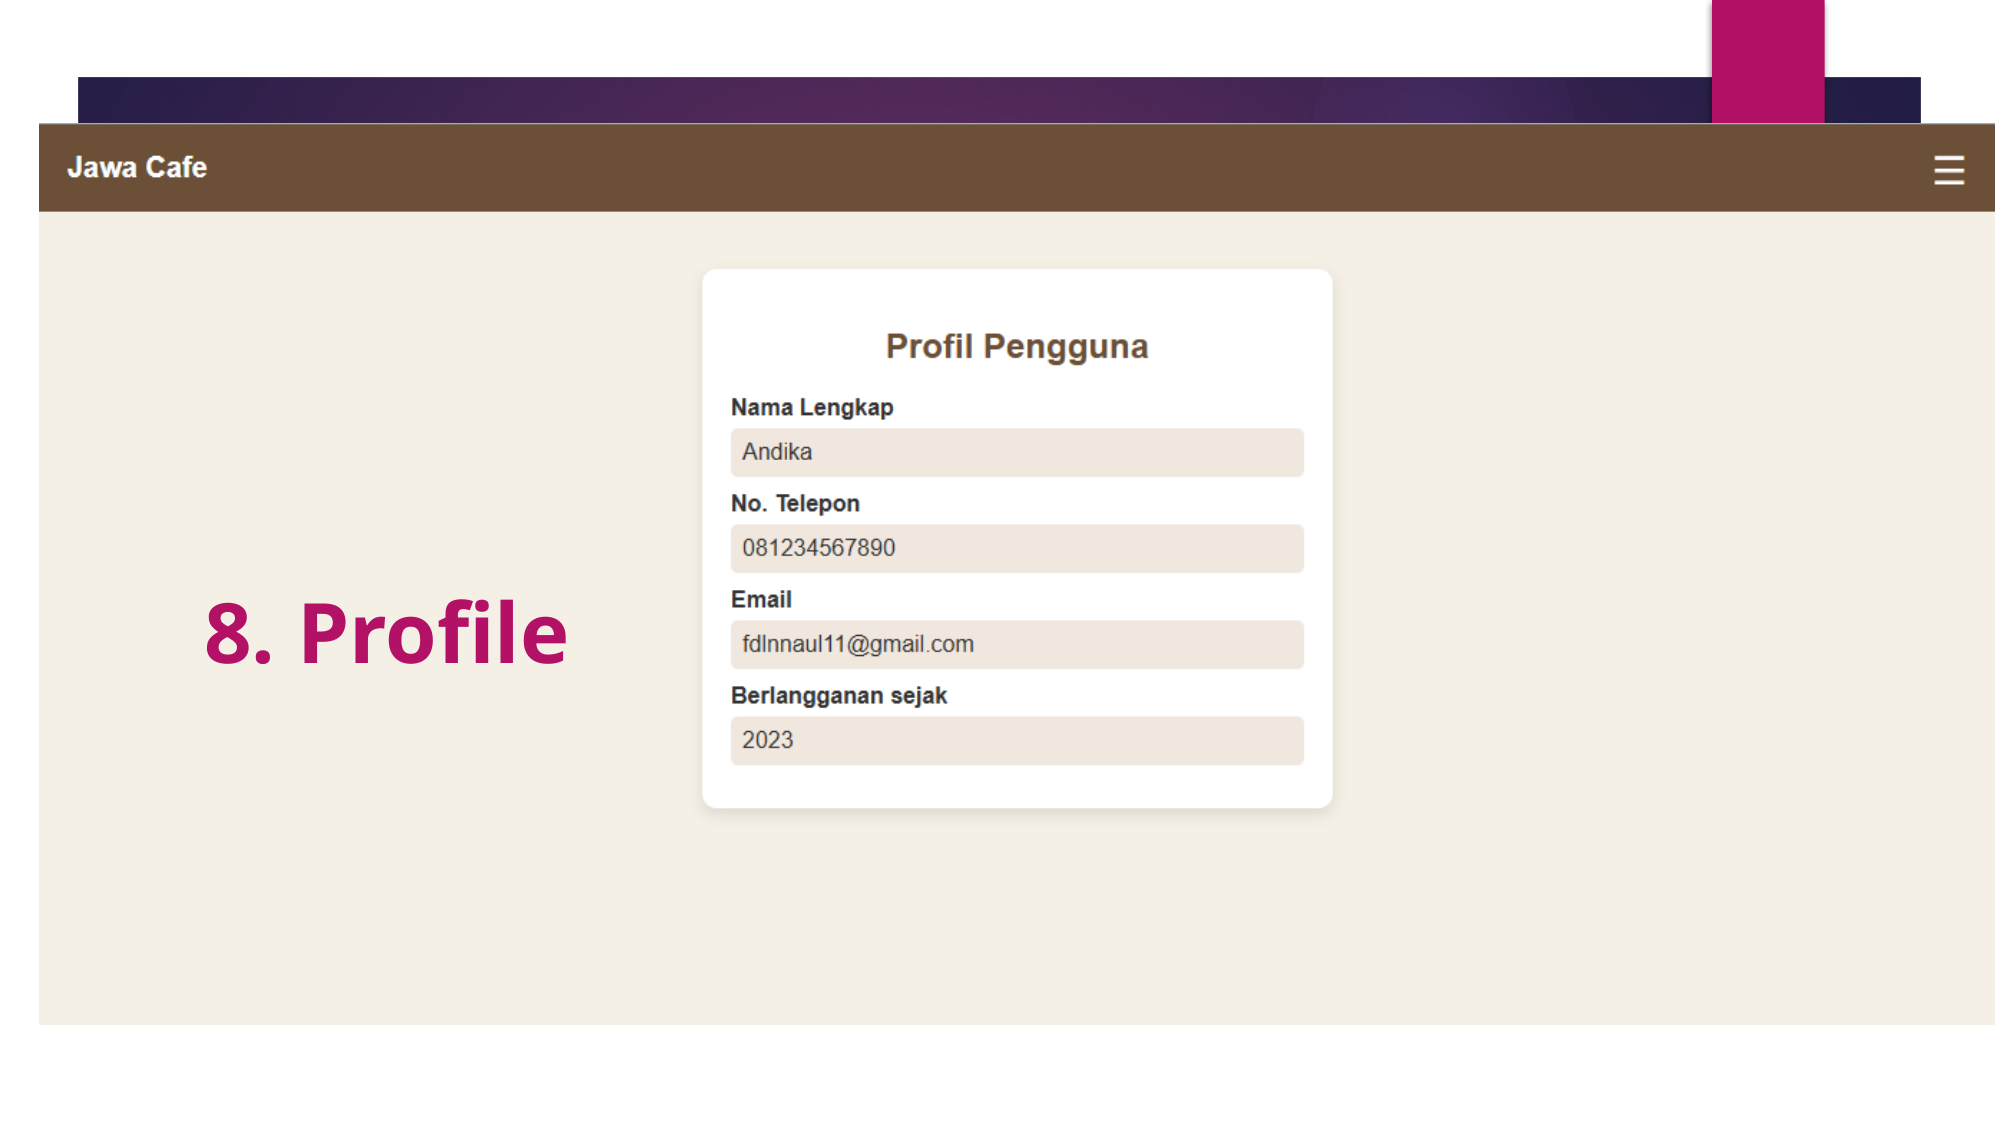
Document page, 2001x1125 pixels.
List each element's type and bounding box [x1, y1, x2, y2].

picture [39, 122, 1996, 1025]
